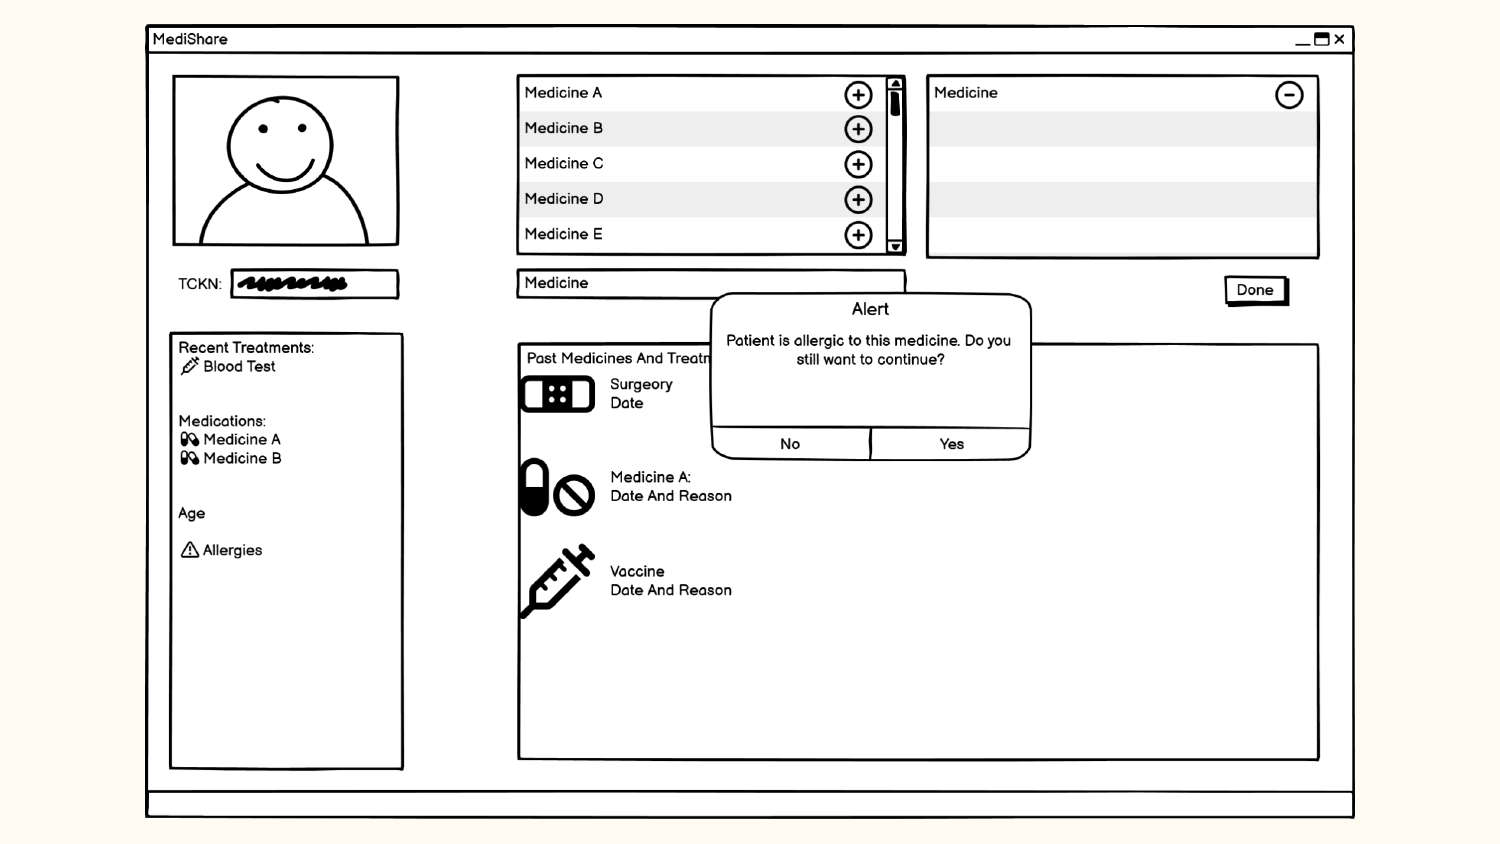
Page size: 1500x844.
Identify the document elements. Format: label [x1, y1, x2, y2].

picture [145, 24, 1355, 819]
